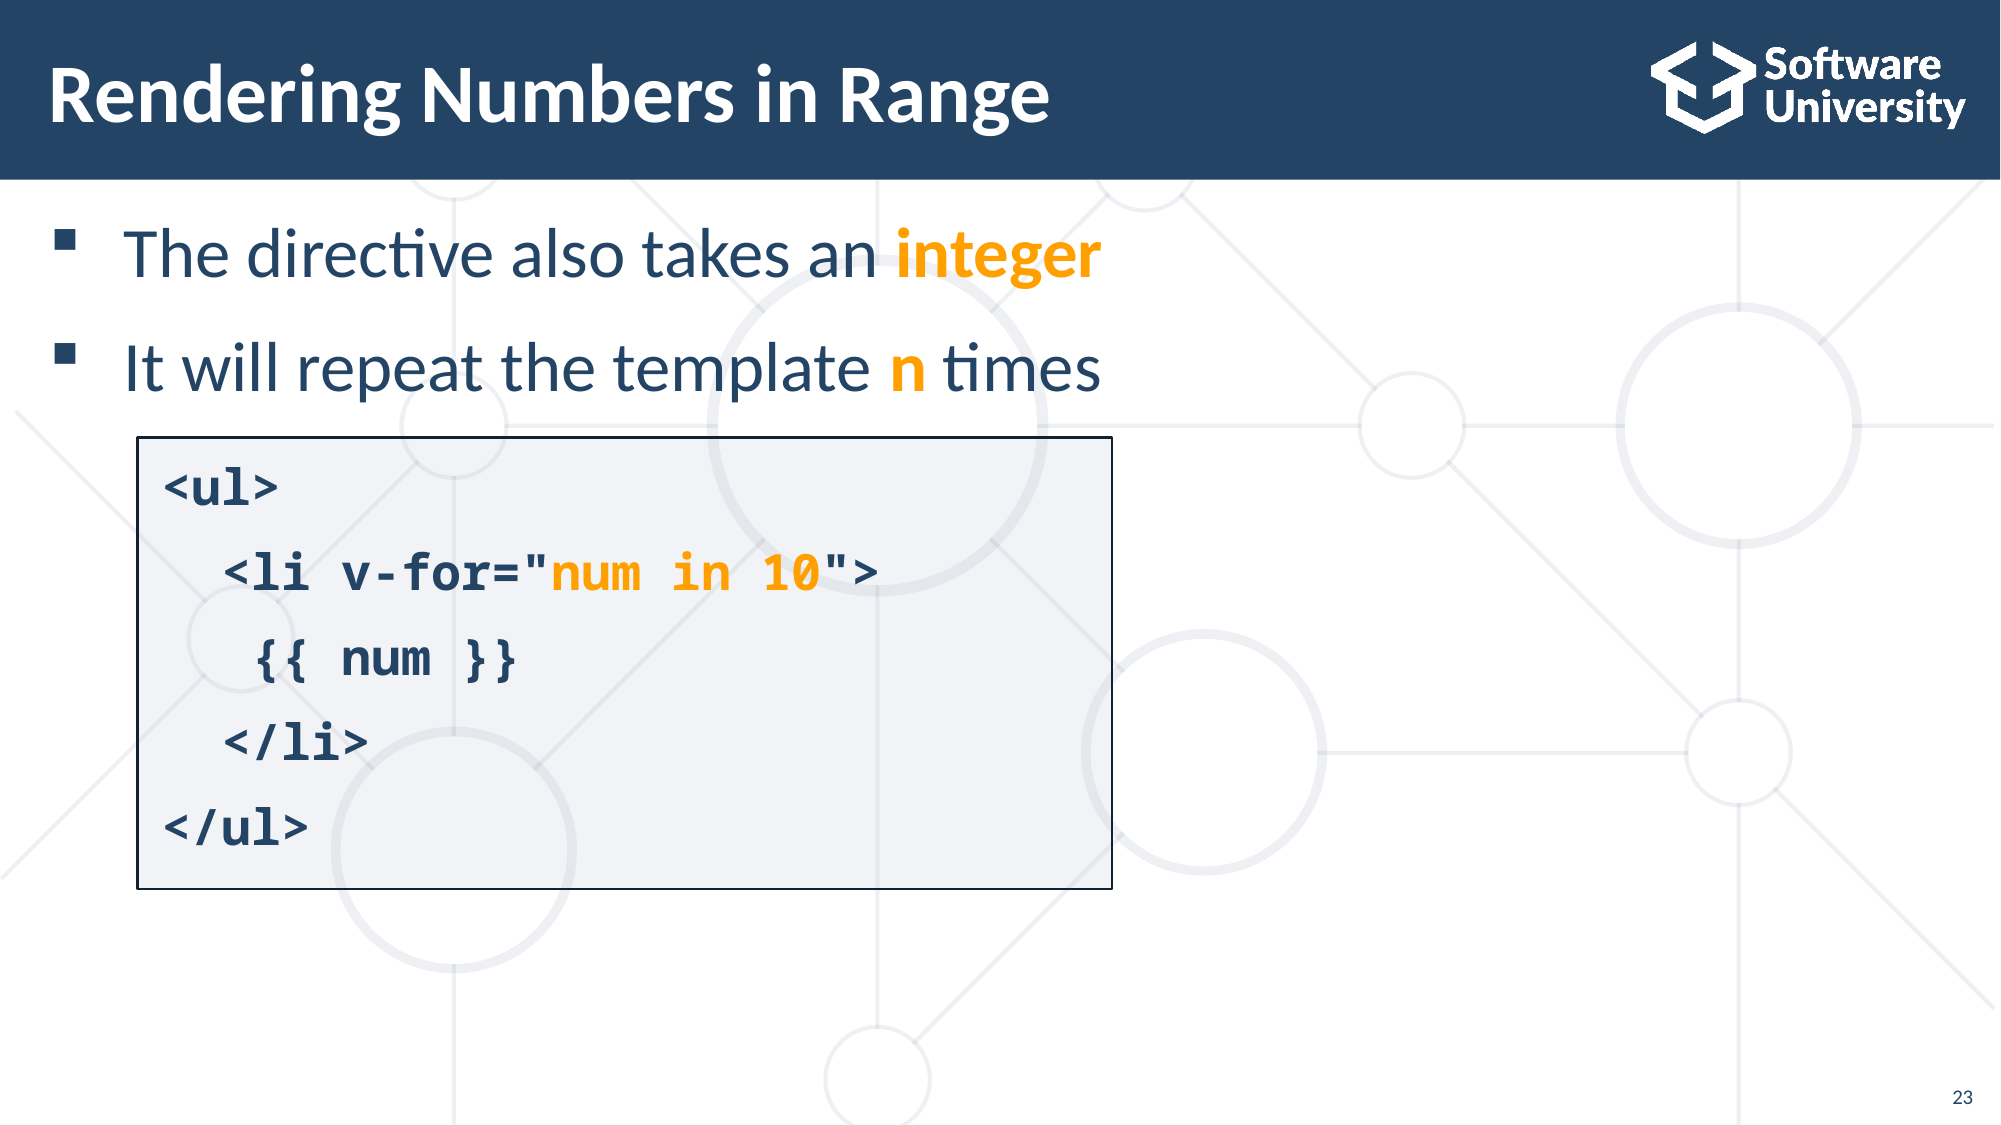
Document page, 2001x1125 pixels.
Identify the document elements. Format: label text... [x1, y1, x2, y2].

text_box 23 [1927, 1067, 1989, 1117]
title Rendering Numbers in Range [31, 16, 1625, 162]
list The directive also takes an integer It will repeat the template n times [31, 196, 1969, 1109]
picture [1651, 41, 1966, 134]
